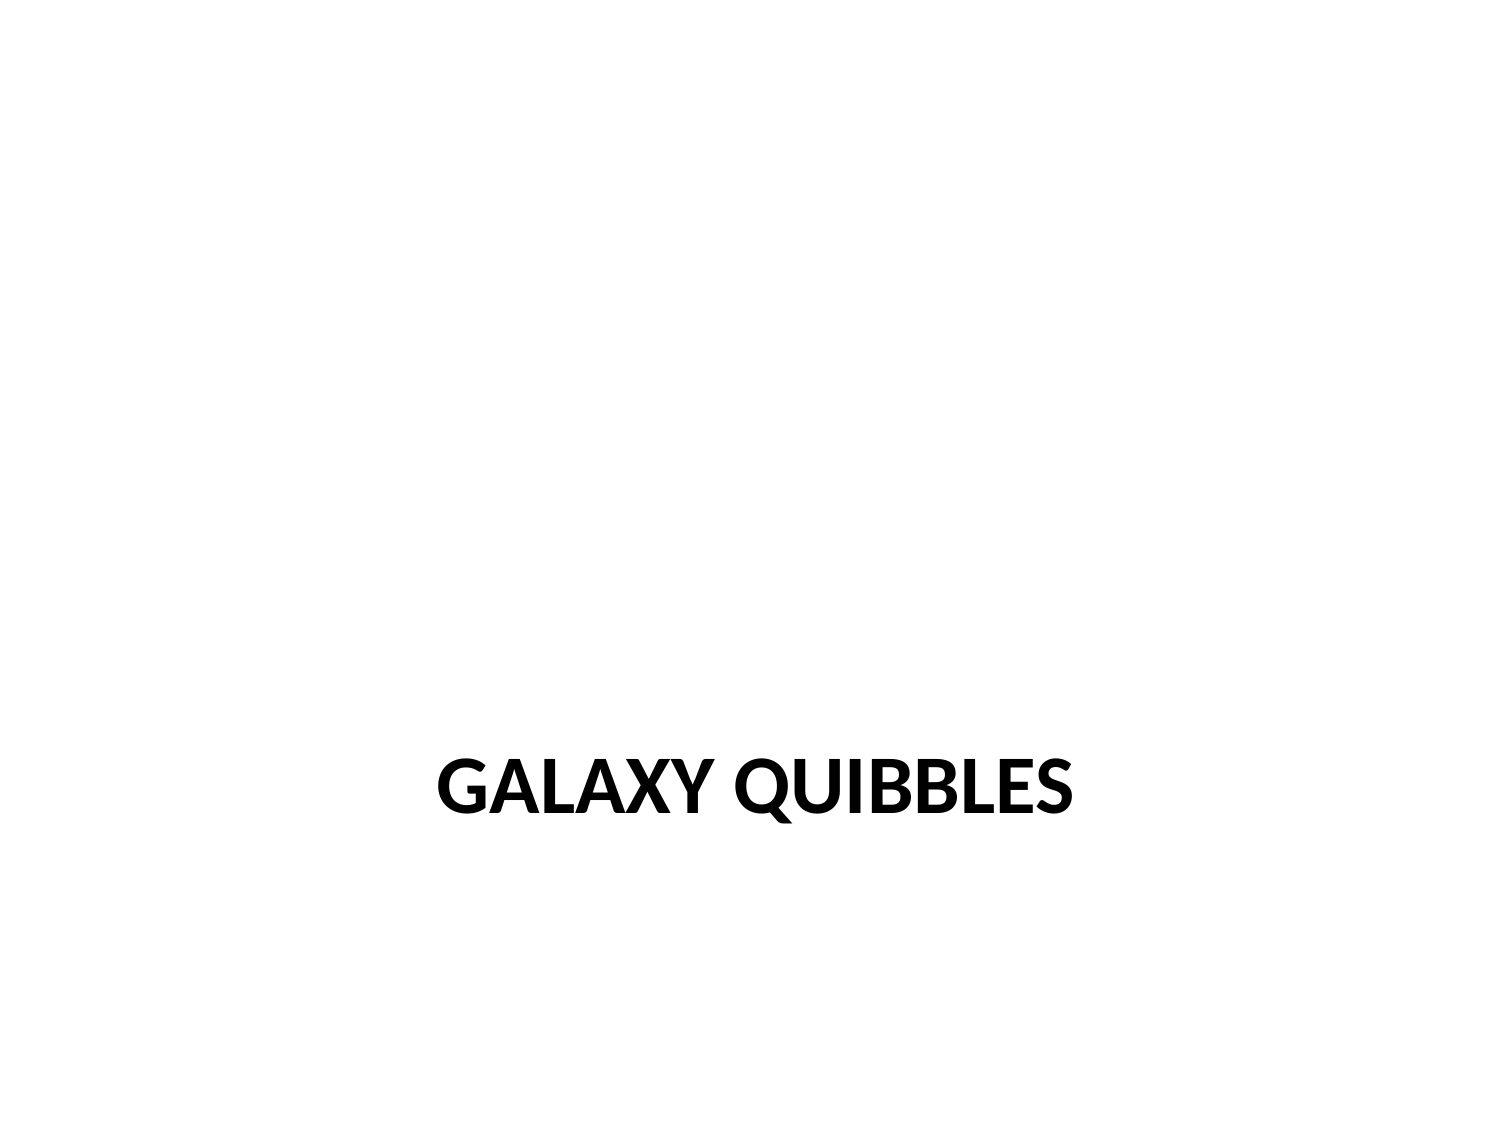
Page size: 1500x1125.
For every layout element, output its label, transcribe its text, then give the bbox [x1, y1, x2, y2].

title Galaxy Quibbles [118, 722, 1394, 947]
